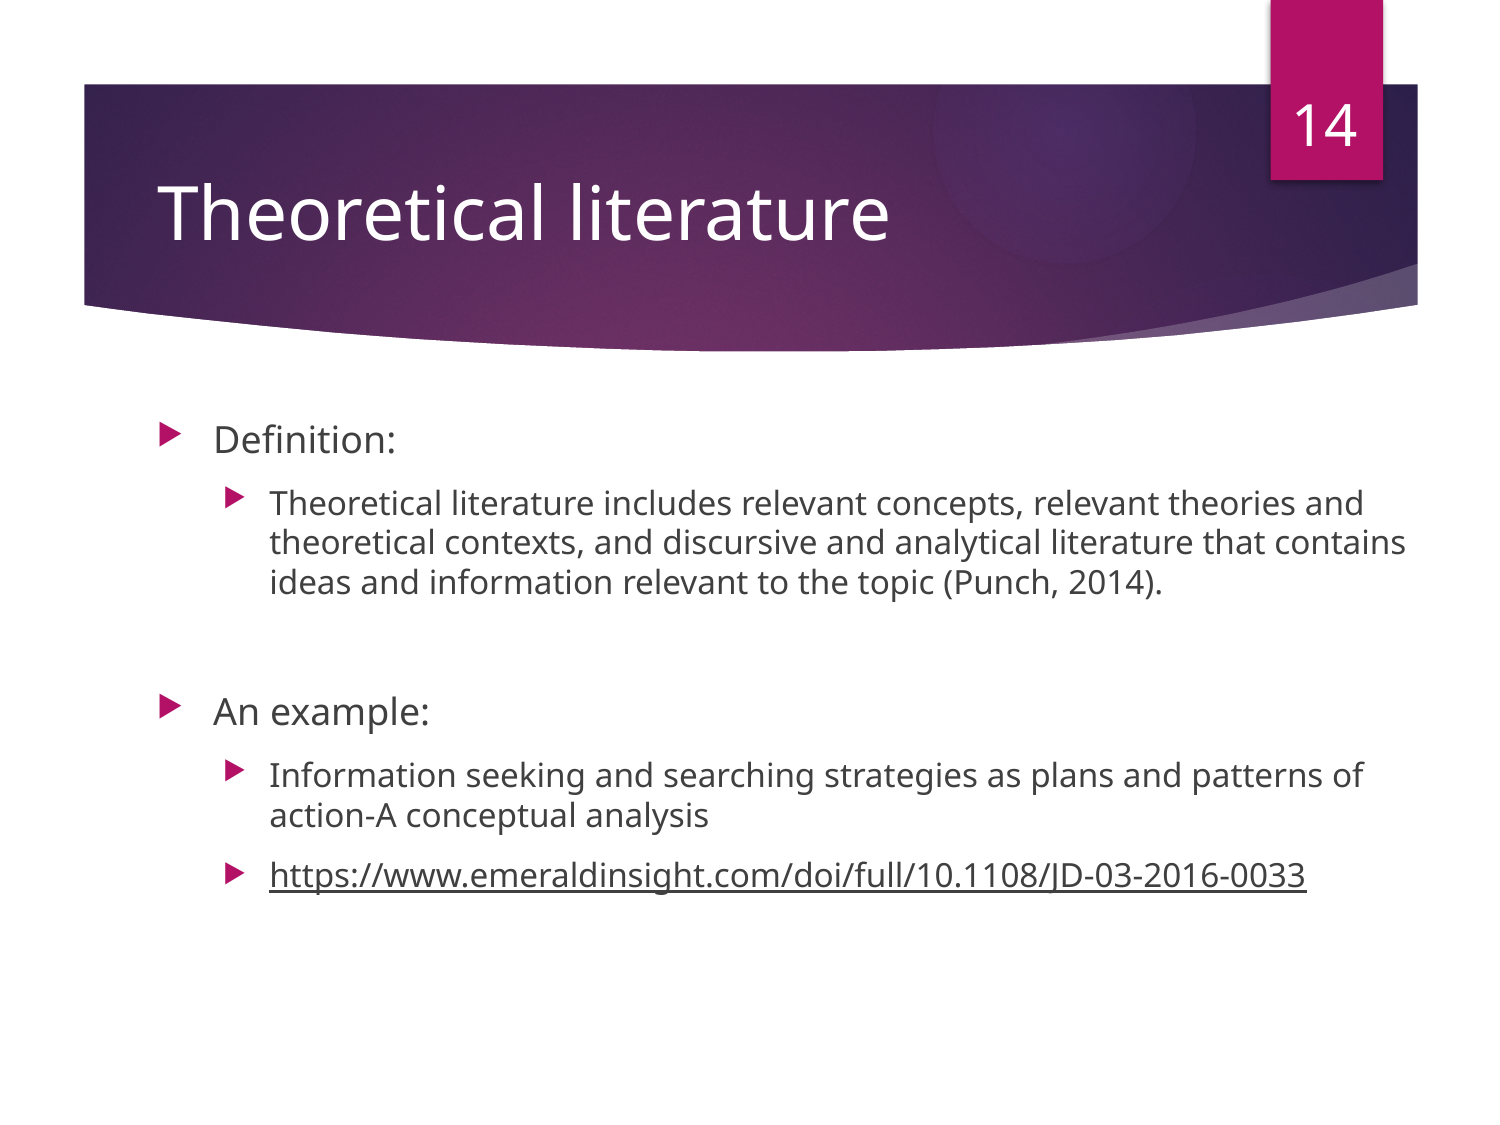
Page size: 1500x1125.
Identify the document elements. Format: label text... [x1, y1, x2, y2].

title Theoretical literature [142, 152, 1183, 269]
slide_number 14 [1259, 48, 1390, 175]
list Definition: Theoretical literature includes relevant concepts, relevant theories and theoretical contexts, and discursive and analytical literature that contains ideas and information relevant to the topic (Punch, 2014). An example: Information seeking and searching strategies as plans and patterns of action-A conceptual analysis https://www.emeraldinsight.com/doi/full/10.1108/JD-03-2016-0033 [141, 408, 1436, 988]
